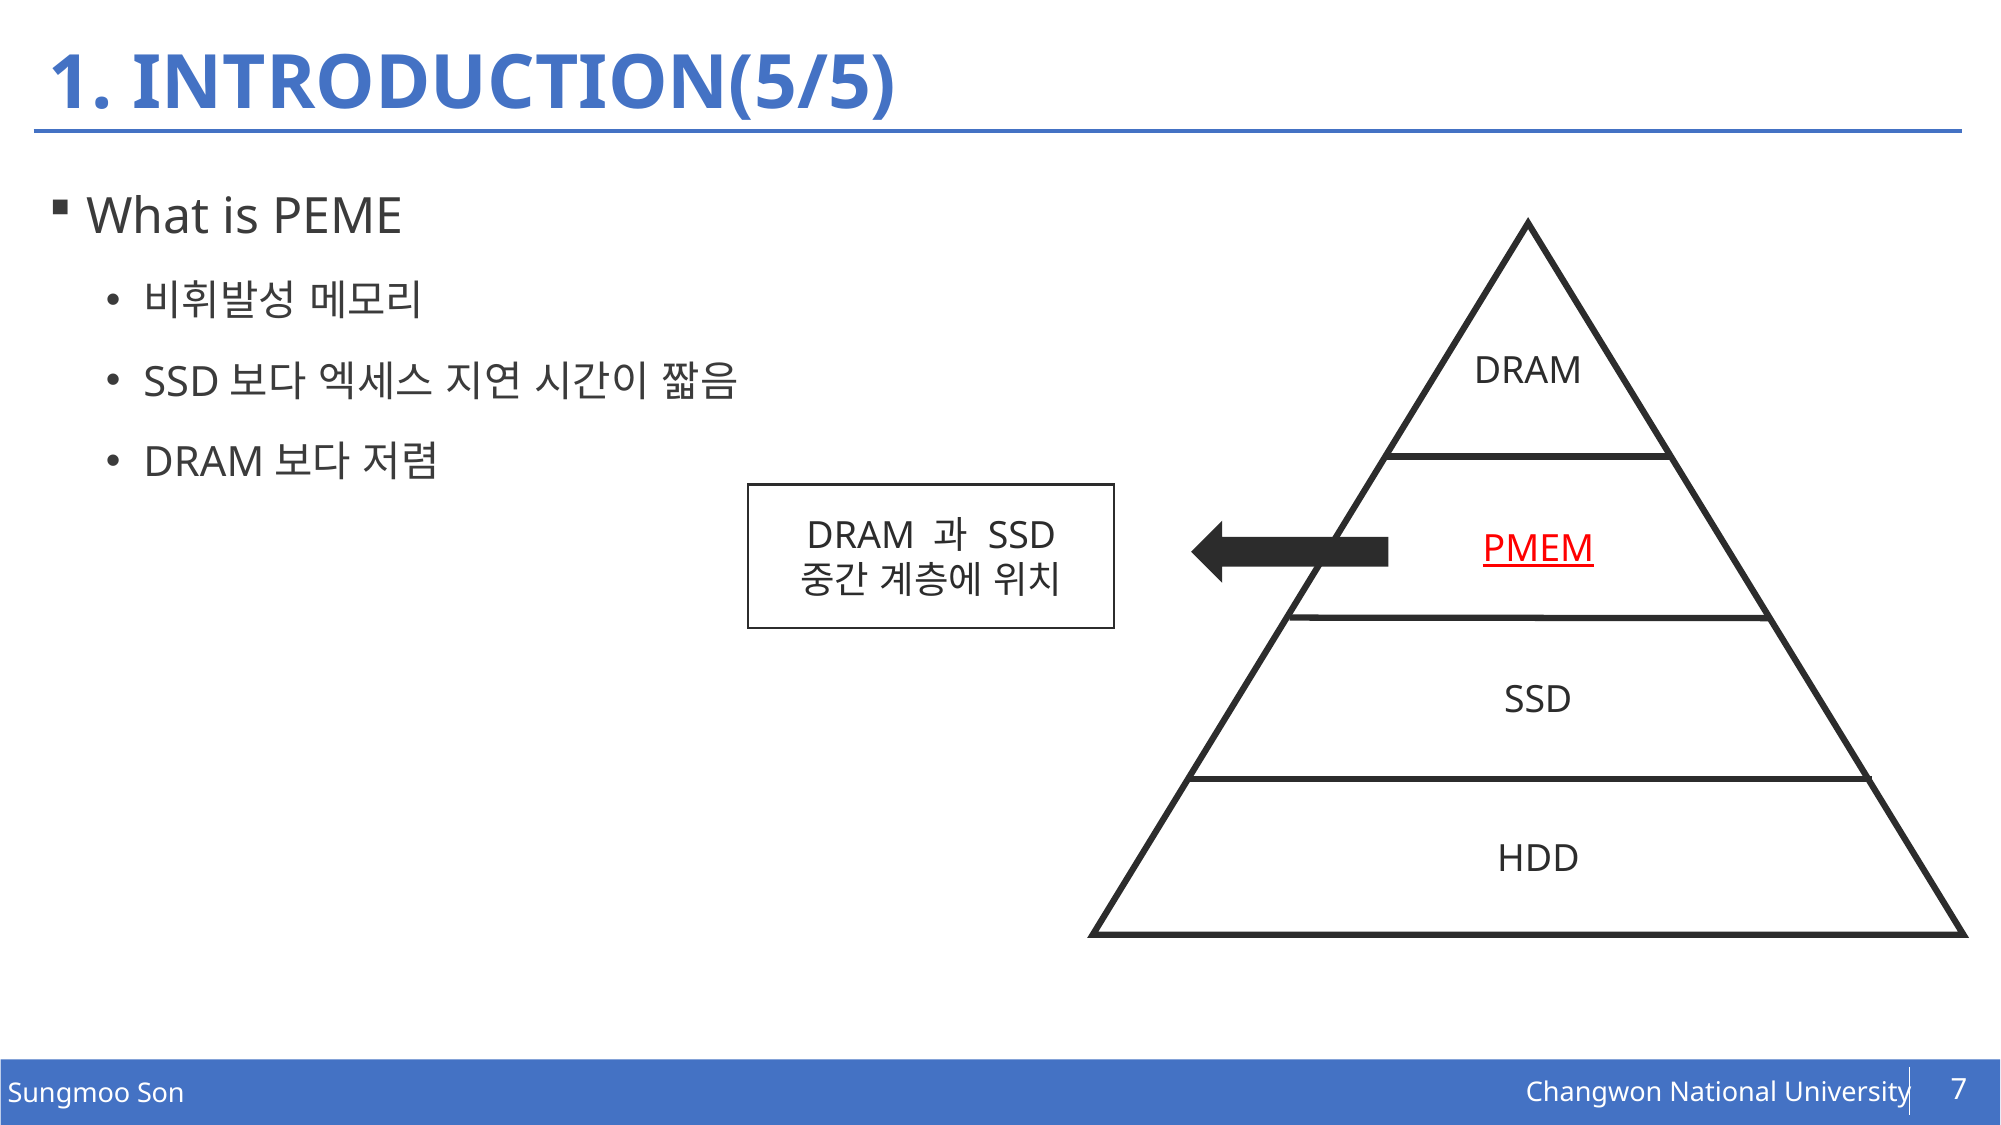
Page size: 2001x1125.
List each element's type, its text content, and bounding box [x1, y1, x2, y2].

title 1. INTRODUCTION(5/5) [33, 27, 1963, 143]
text_box DRAM 과 SSD 중간 계층에 위치 [747, 483, 1115, 629]
text_box [1462, 221, 1594, 328]
text_box HDD [1456, 816, 1621, 897]
text_box DRAM [1446, 328, 1610, 408]
text_box [1188, 354, 1868, 776]
text_box [1193, 525, 1387, 578]
list What is PEME 비휘발성 메모리 SSD보다 엑세스 지연 시간이 짧음 DRAM보다 저렴 [33, 152, 1963, 997]
text_box [1090, 777, 1966, 936]
slide_number 7 [1922, 1060, 1996, 1121]
text_box SSD [1456, 658, 1621, 738]
text_box PMEM [1456, 506, 1621, 586]
